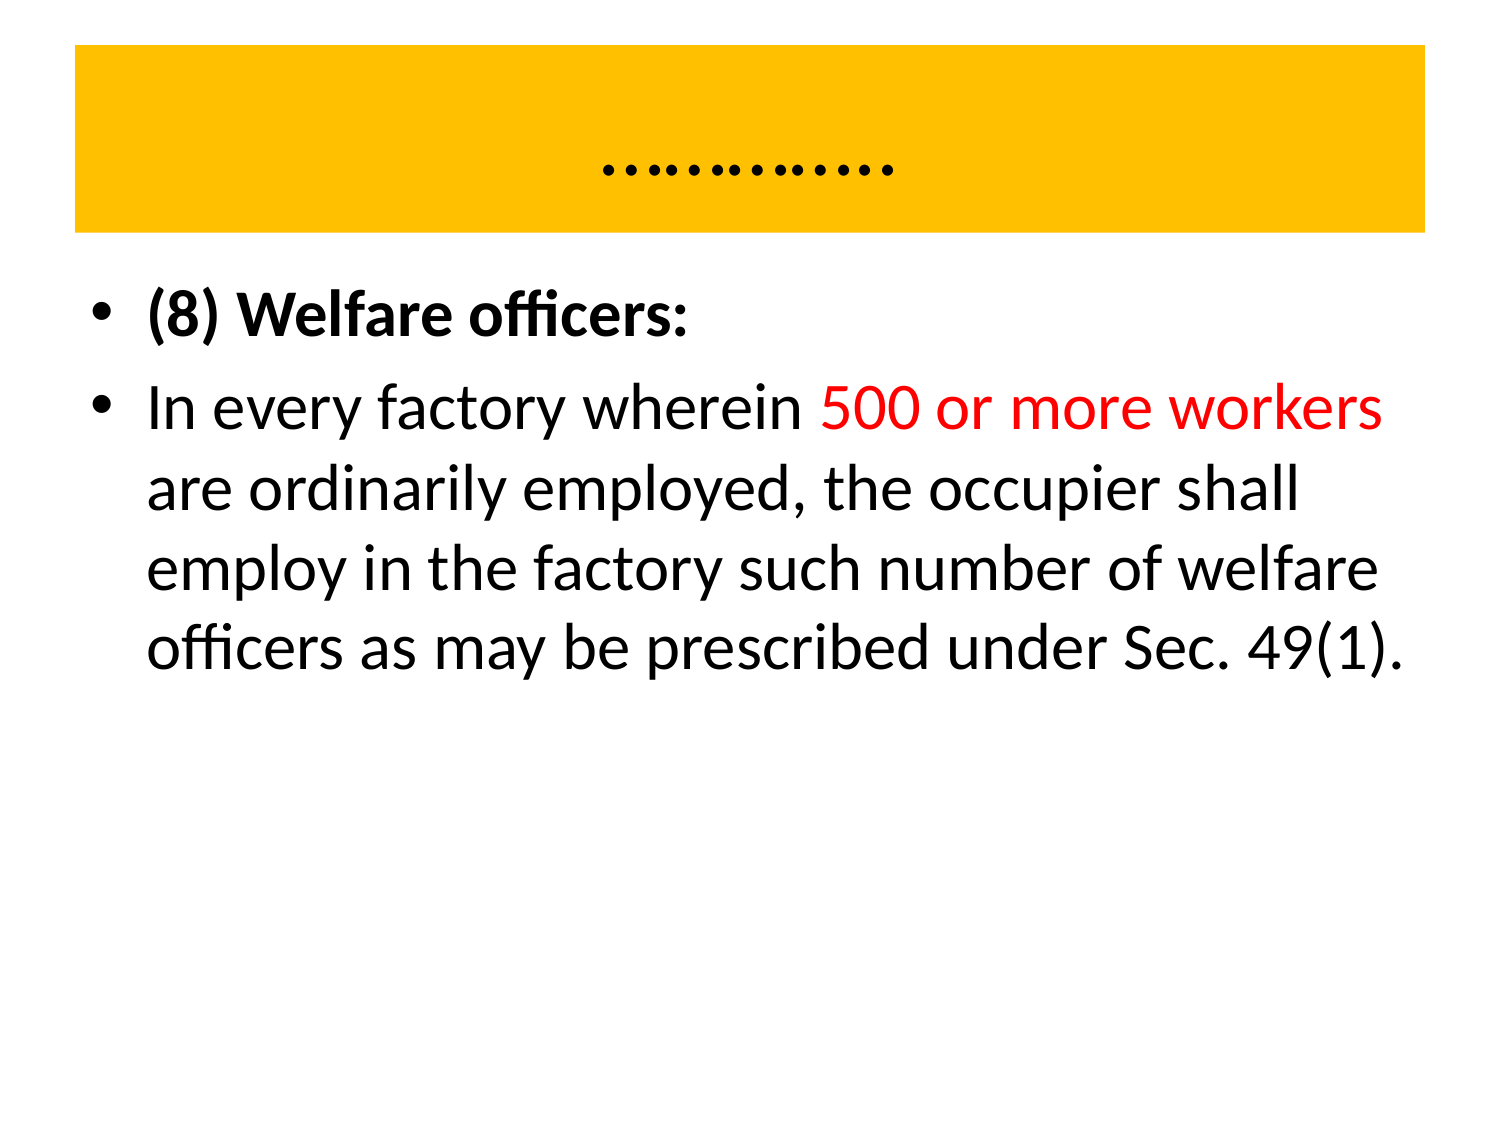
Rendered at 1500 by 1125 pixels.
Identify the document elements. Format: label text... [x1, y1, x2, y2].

list (8) Welfare officers: In every factory wherein 500 or more workers are ordinarily employed, the occupier shall employ in the factory such number of welfare officers as may be prescribed under Sec. 49(1). [75, 262, 1425, 1005]
title ………….. [75, 45, 1425, 233]
